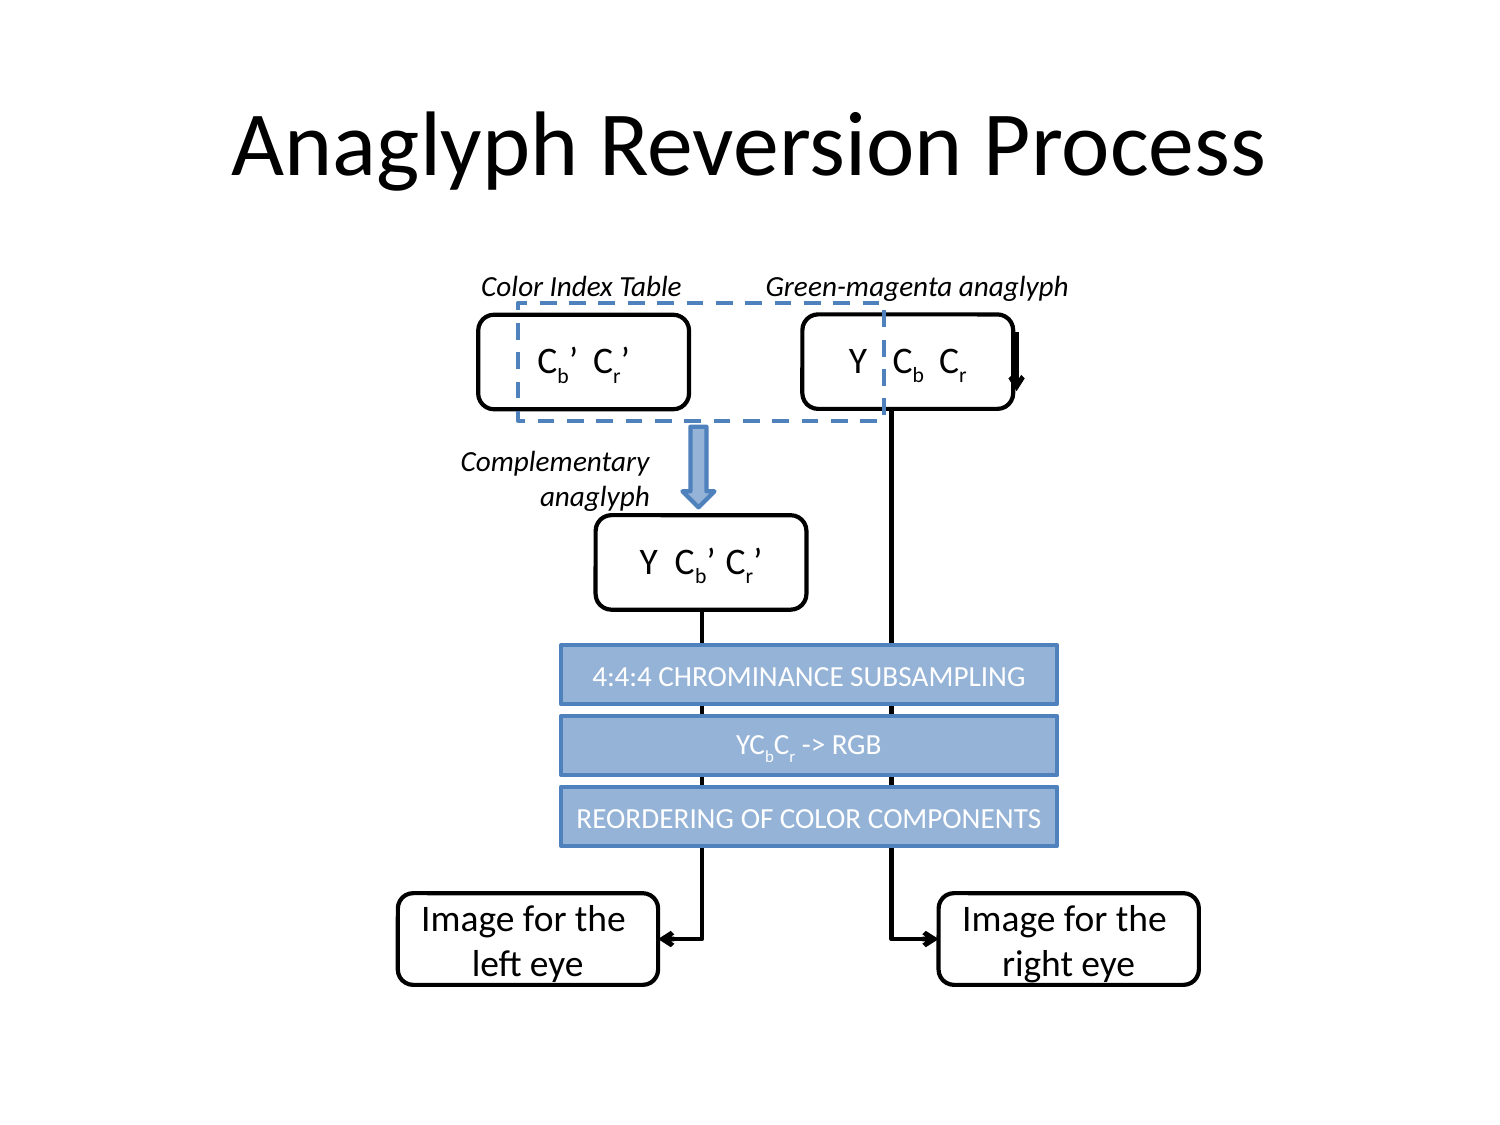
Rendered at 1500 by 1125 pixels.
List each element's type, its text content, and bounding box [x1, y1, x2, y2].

title Anaglyph Reversion Process [75, 45, 1425, 233]
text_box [397, 259, 1200, 986]
